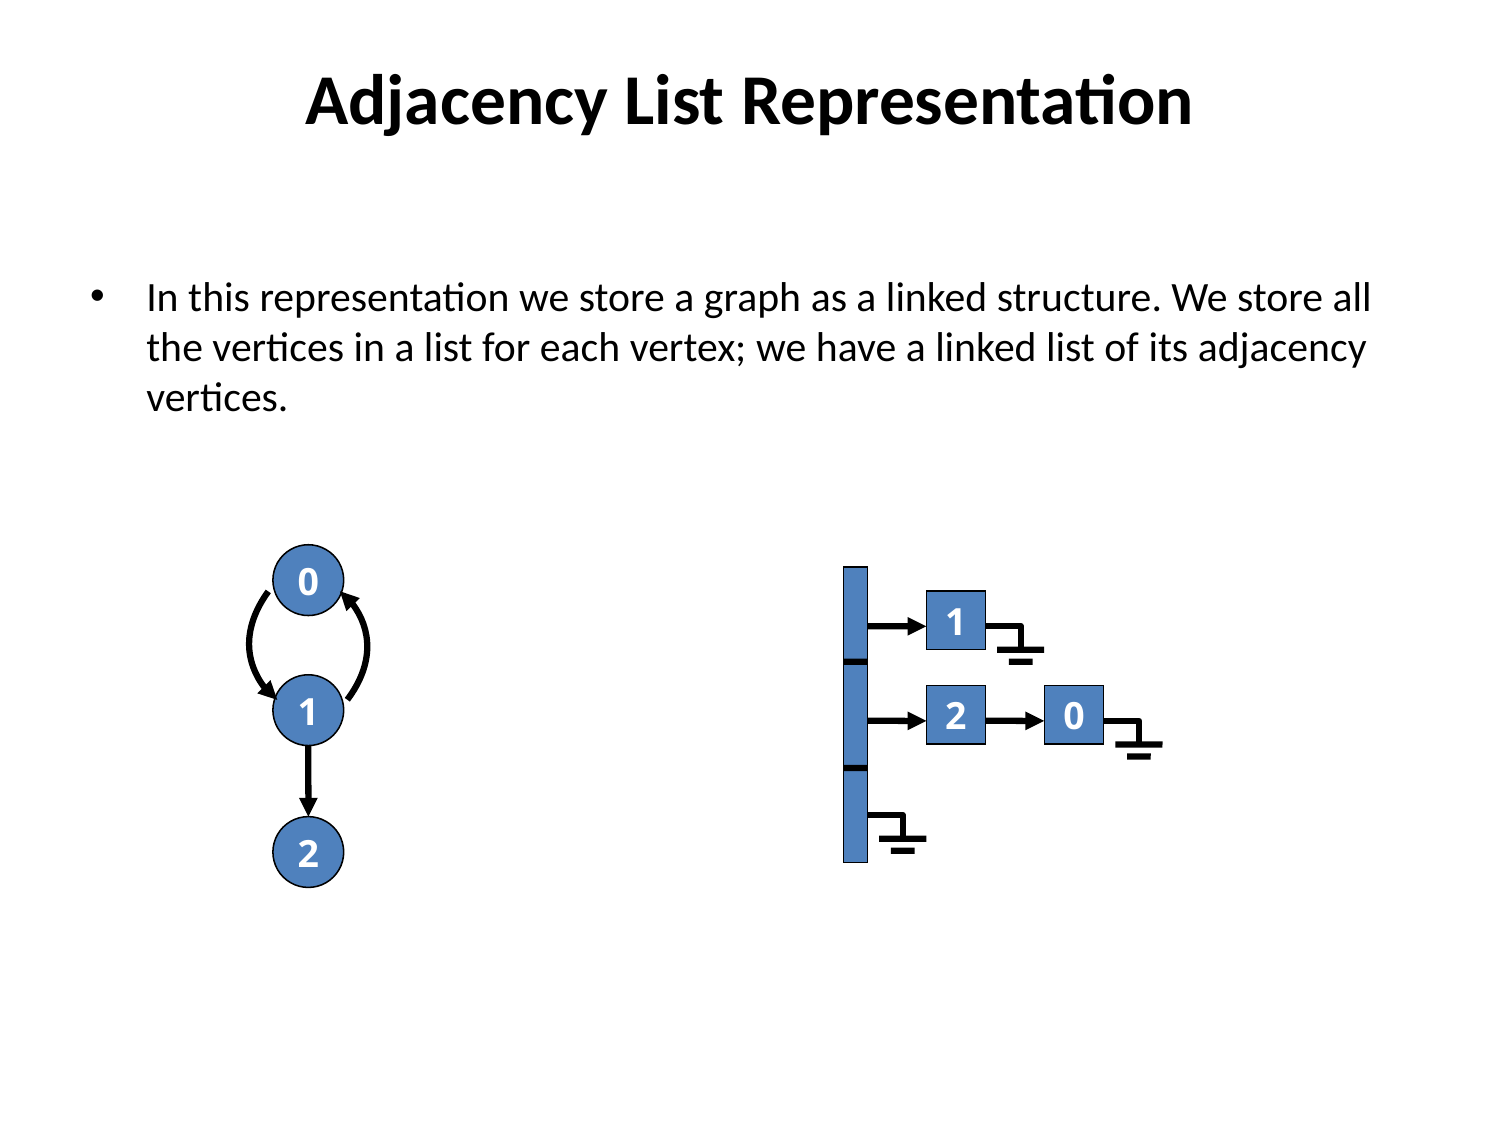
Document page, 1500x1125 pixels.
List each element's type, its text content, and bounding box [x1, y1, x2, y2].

list In this representation we store a graph as a linked structure. We store all the vertices in a list for each vertex; we have a linked list of its adjacency vertices. [75, 262, 1425, 1005]
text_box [843, 566, 1163, 863]
title Adjacency List Representation [75, 45, 1425, 233]
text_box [237, 544, 380, 888]
